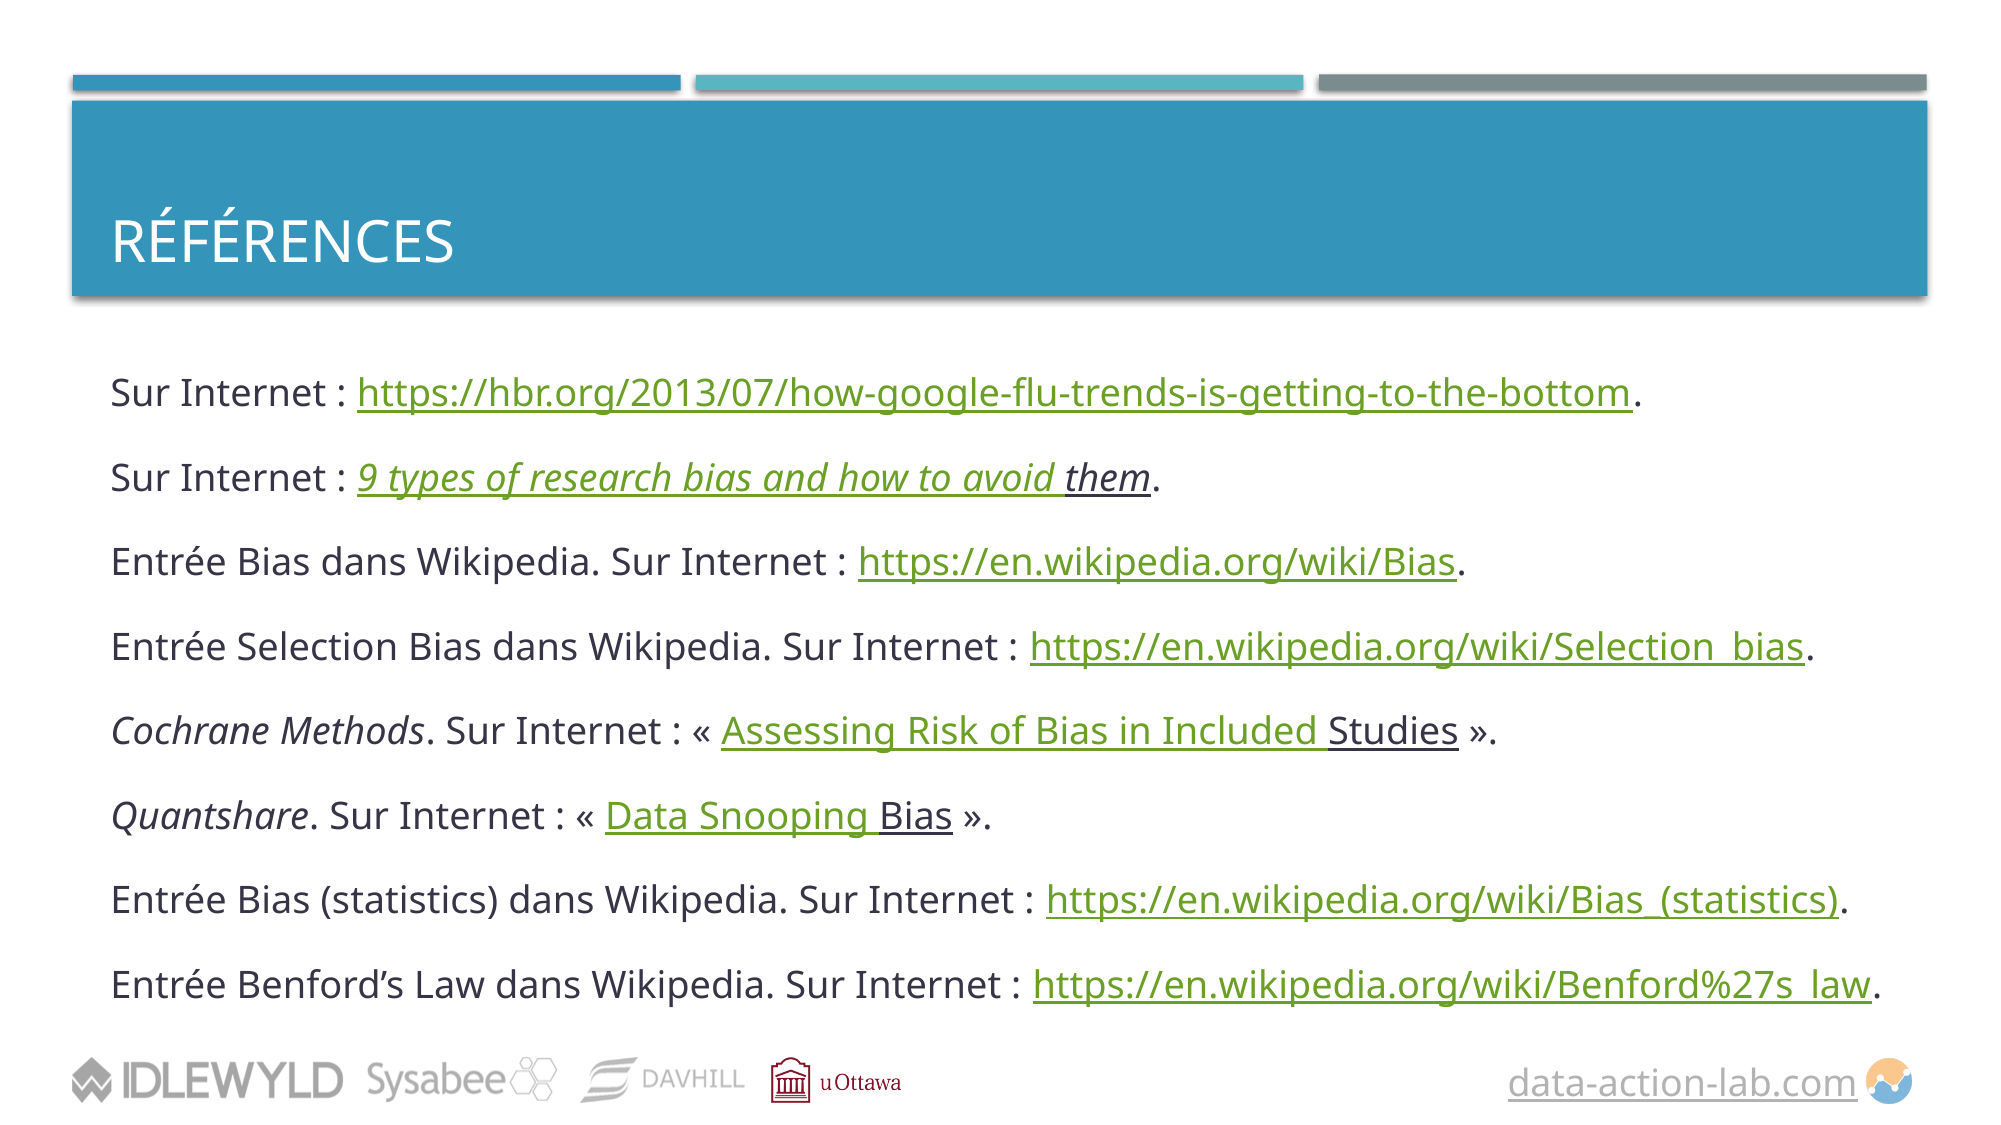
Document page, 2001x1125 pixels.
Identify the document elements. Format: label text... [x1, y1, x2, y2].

title RÉfÉrences [95, 115, 1905, 282]
list Sur Internet : https://hbr.org/2013/07/how-google-flu-trends-is-getting-to-the-bottom. Sur Internet : 9 types of research bias and how to avoid them. Entrée Bias dans Wikipedia. Sur Internet : https://en.wikipedia.org/wiki/Bias. Entrée Selection Bias dans Wikipedia. Sur Internet : https://en.wikipedia.org/wiki/Selection_bias. Cochrane Methods. Sur Internet : « Assessing Risk of Bias in Included Studies ». Quantshare. Sur Internet : « Data Snooping Bias ». Entrée Bias (statistics) dans Wikipedia. Sur Internet : https://en.wikipedia.org/wiki/Bias_(statistics). Entrée Benford’s Law dans Wikipedia. Sur Internet : https://en.wikipedia.org/wiki/Benford%27s_law. [95, 357, 1905, 1037]
picture [771, 1057, 901, 1103]
picture [72, 1057, 745, 1103]
